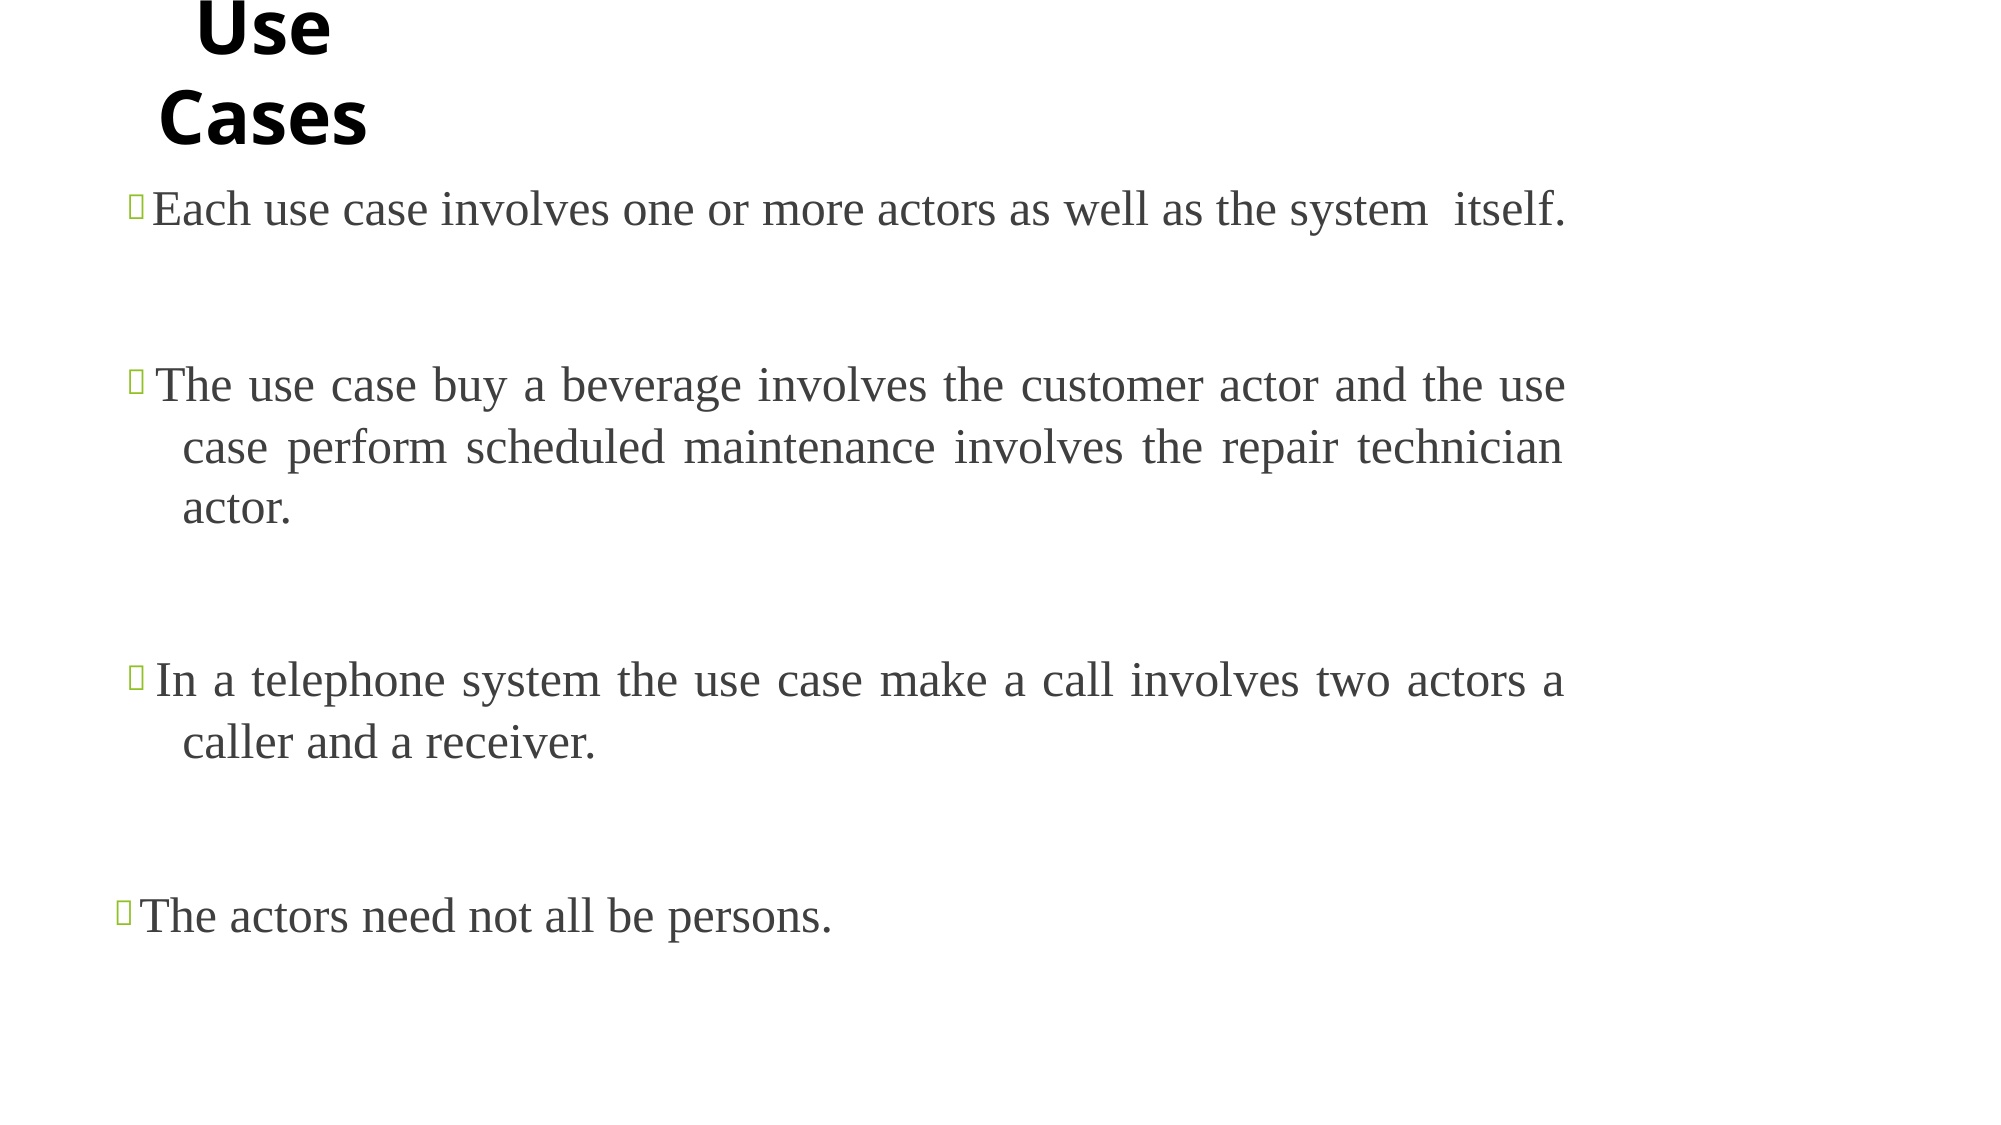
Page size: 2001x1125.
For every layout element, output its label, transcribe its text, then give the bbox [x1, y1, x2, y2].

title Use Cases [89, 0, 436, 164]
text_box  Each use case involves one or more actors as well as the system itself.  The use case buy a beverage involves the customer actor and the use case perform scheduled maintenance involves the repair technician actor.  In a telephone system the use case make a call involves two actors a caller and a receiver.  The actors need not all be persons. [113, 164, 1594, 944]
